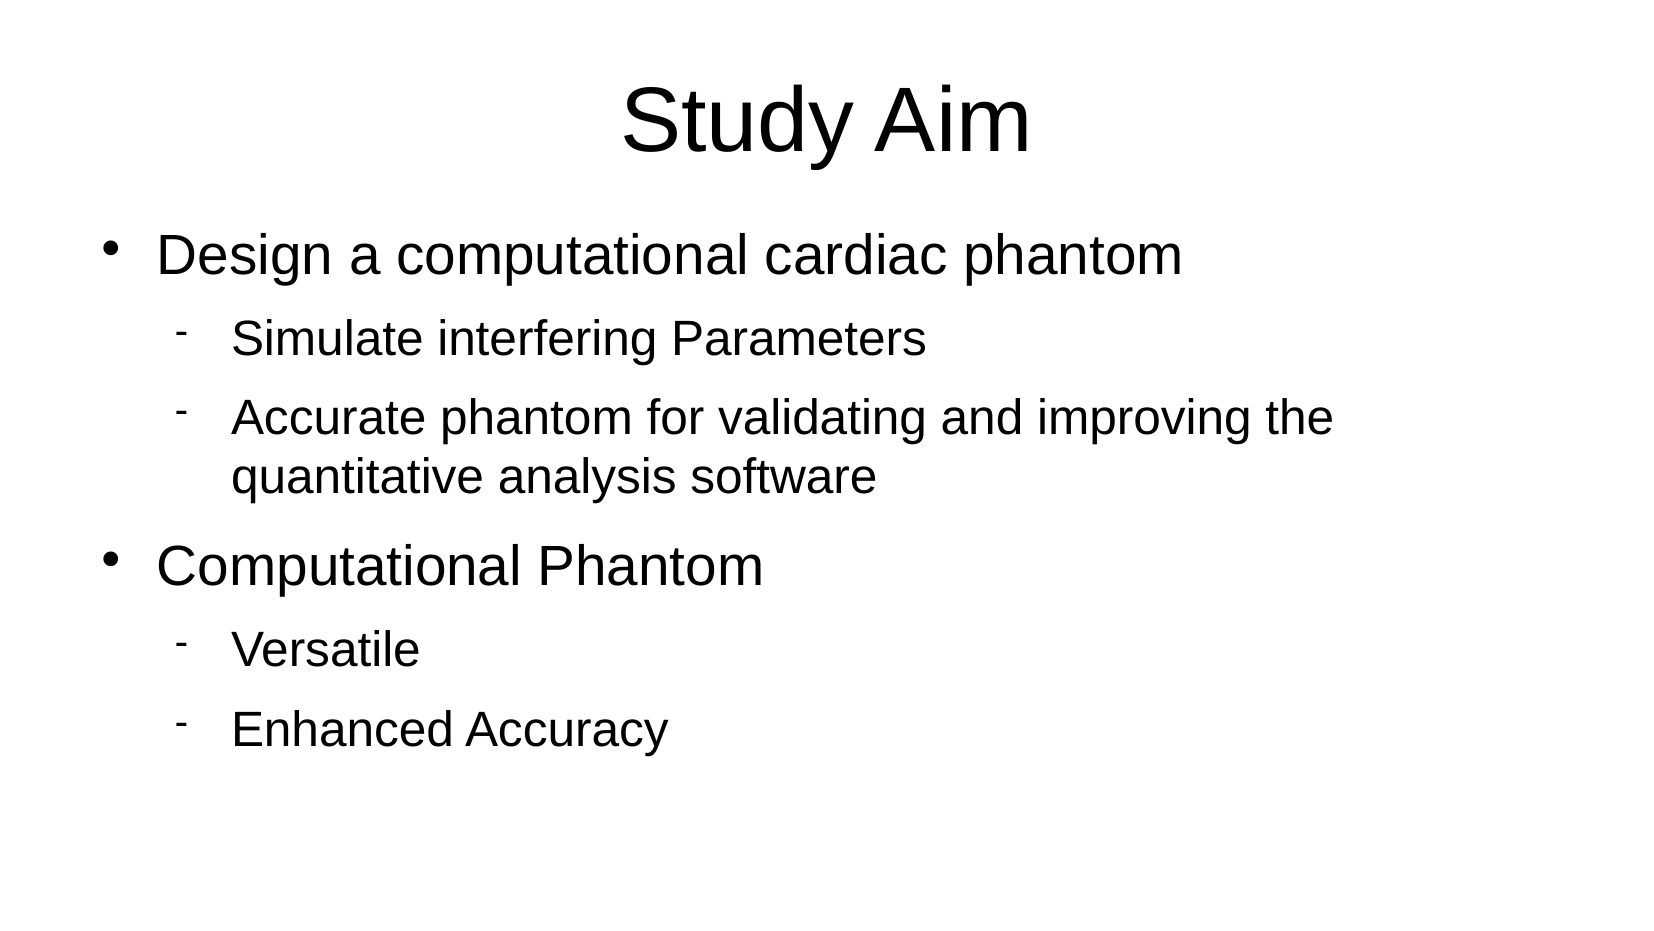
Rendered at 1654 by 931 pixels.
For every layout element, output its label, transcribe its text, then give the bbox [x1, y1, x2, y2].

list Design a computational cardiac phantom Simulate interfering Parameters Accurate phantom for validating and improving the quantitative analysis software Computational Phantom Versatile Enhanced Accuracy [82, 217, 1571, 757]
title Study Aim [82, 37, 1571, 193]
